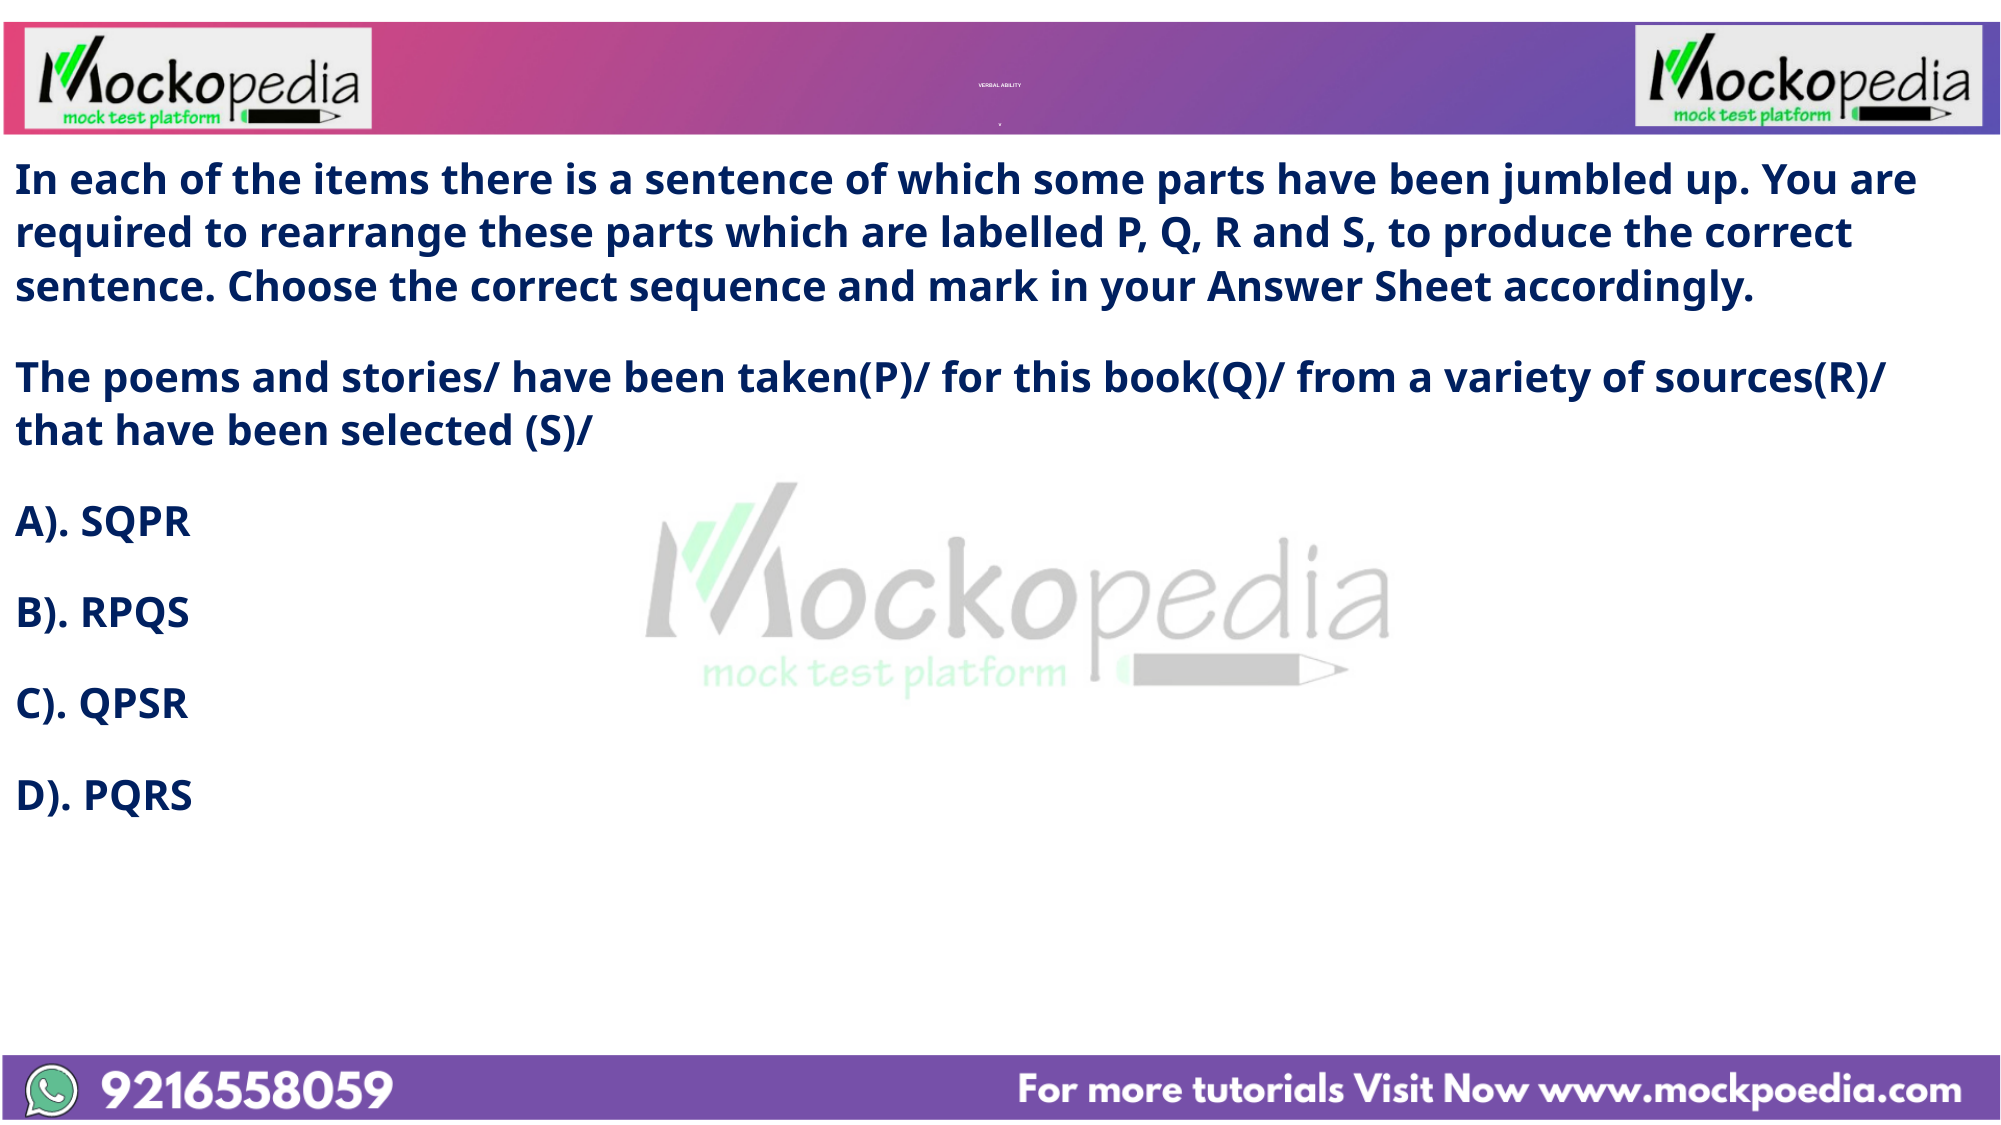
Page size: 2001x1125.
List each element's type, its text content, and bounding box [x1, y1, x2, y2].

list In each of the items there is a sentence of which some parts have been jumbled up. You are required to rearrange these parts which are labelled P, Q, R and S, to produce the correct sentence. Choose the correct sequence and mark in your Answer Sheet accordingly. The poems and stories/ have been taken(P)/ for this book(Q)/ from a variety of sources(R)/ that have been selected (S)/ A). SQPR B). RPQS C). QPSR D). PQRS [0, 141, 2000, 1019]
picture [0, 0, 2001, 1125]
title VERBAL ABILITY v [41, 31, 1959, 141]
